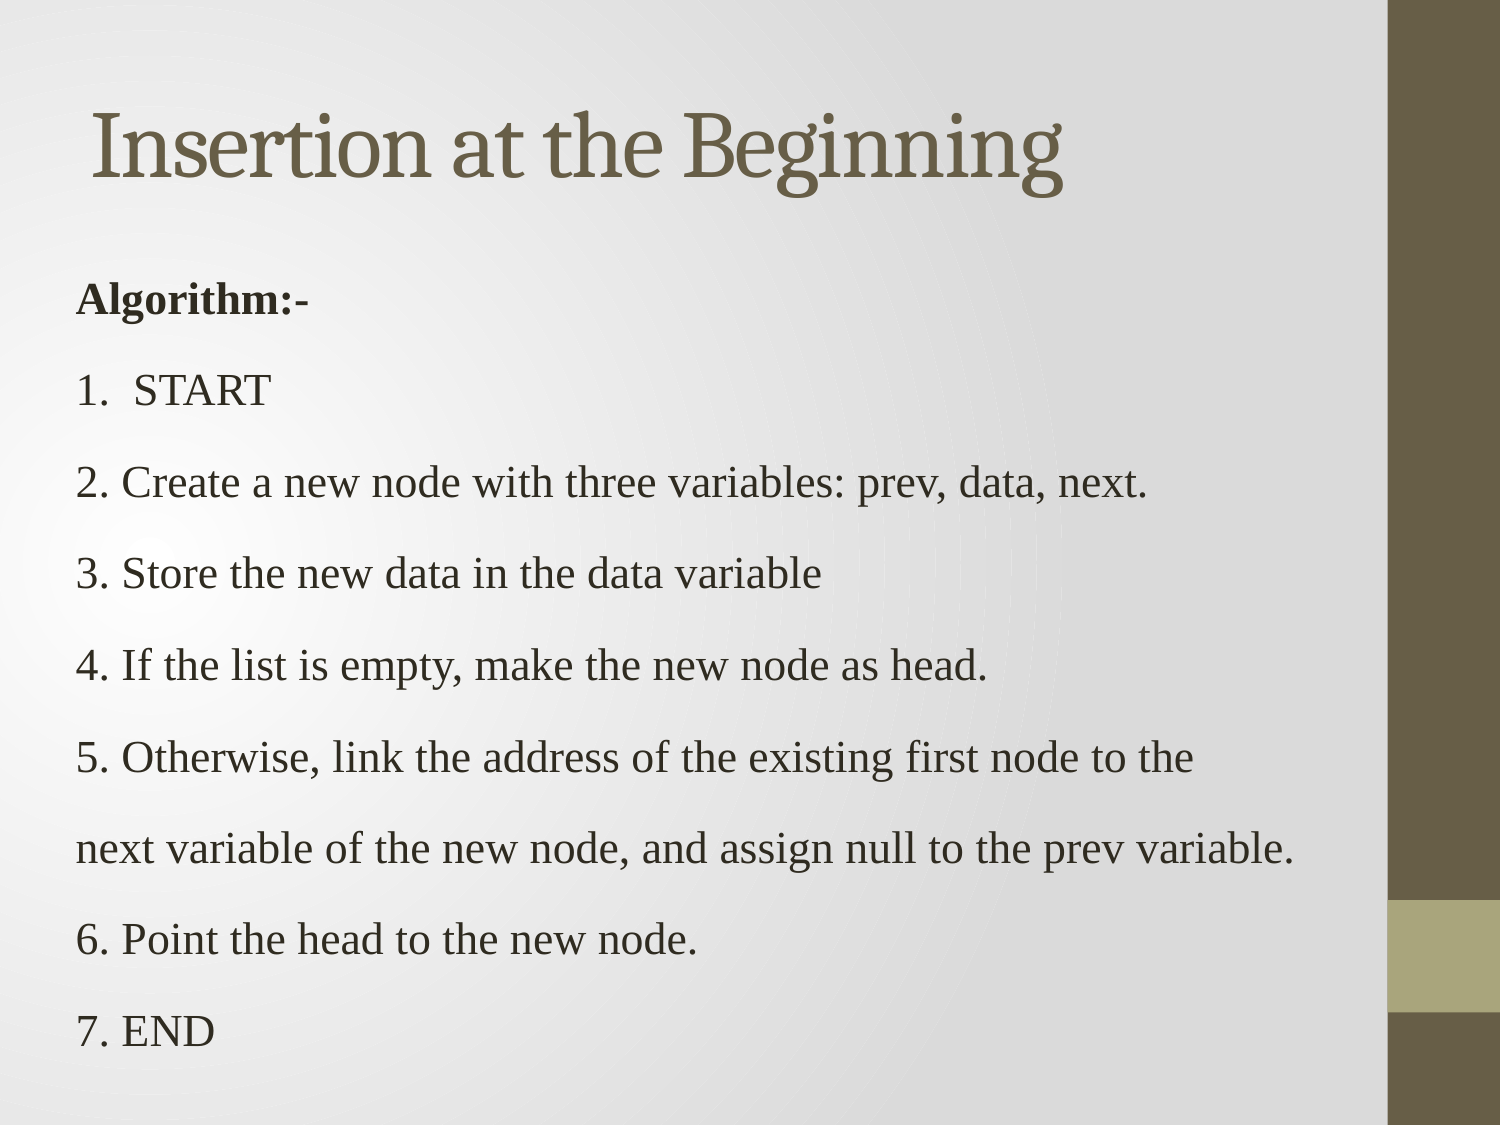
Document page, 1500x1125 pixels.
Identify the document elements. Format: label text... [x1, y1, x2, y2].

list Algorithm:- 1. START 2. Create a new node with three variables: prev, data, next. 3. Store the new data in the data variable 4. If the list is empty, make the new node as head. 5. Otherwise, link the address of the existing first node to the next variable of the new node, and assign null to the prev variable. 6. Point the head to the new node. 7. END [41, 233, 1385, 1085]
title Insertion at the Beginning [75, 45, 1325, 233]
